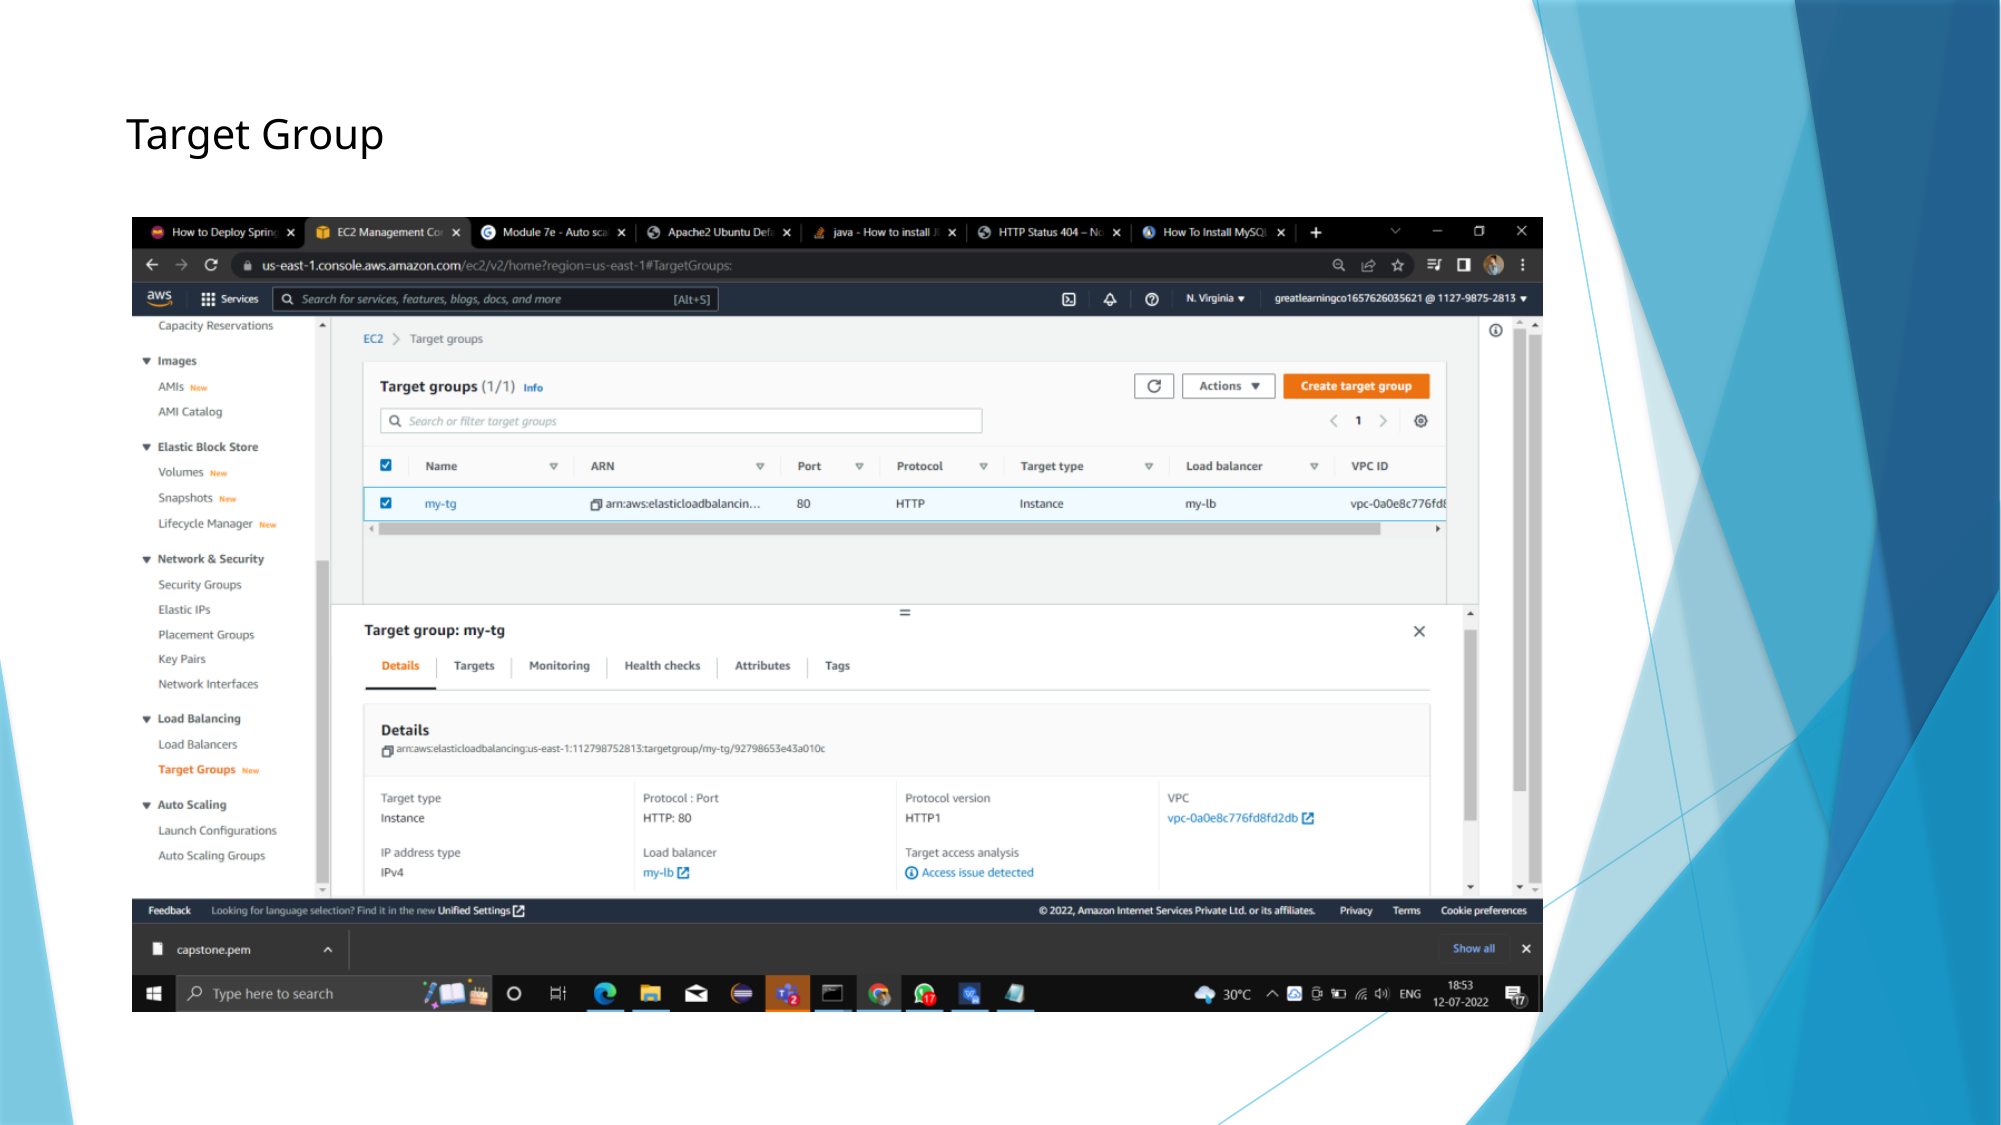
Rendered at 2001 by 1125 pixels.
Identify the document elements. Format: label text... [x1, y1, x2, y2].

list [132, 217, 1544, 1012]
title Target Group [111, 99, 1522, 317]
